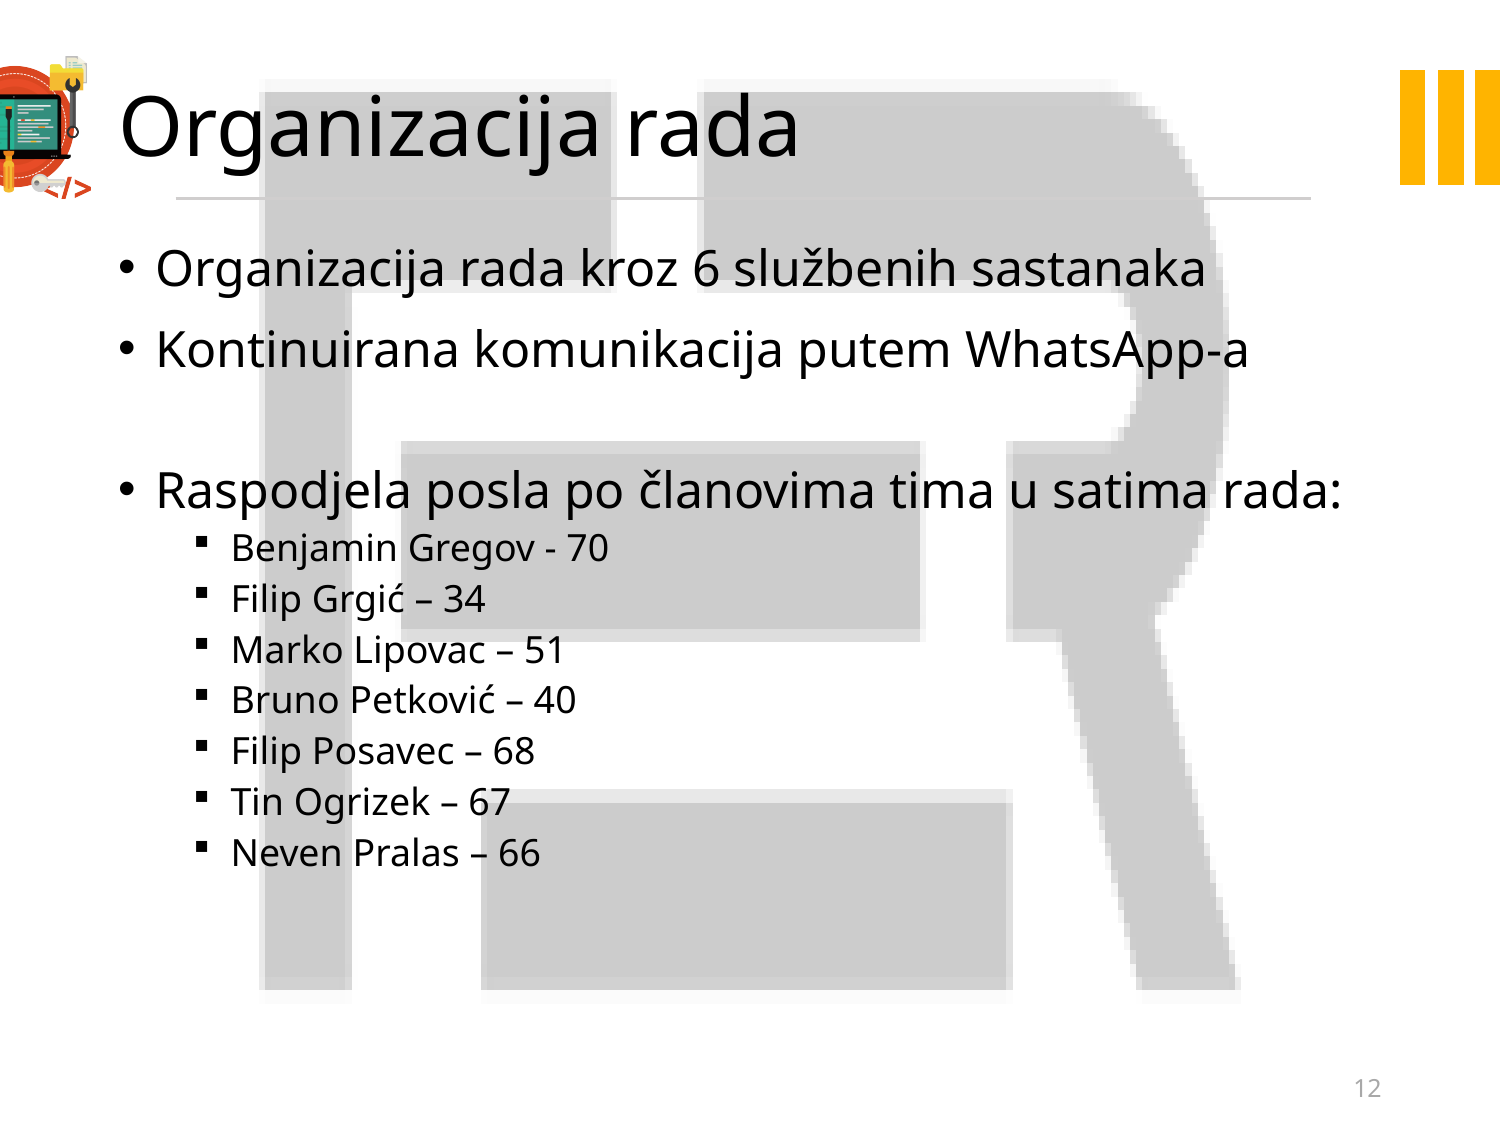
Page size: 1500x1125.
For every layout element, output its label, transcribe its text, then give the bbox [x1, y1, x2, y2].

slide_number 12 [1310, 1065, 1397, 1125]
title Organizacija rada [103, 59, 1397, 199]
picture [0, 56, 91, 199]
list Organizacija rada kroz 6 službenih sastanaka Kontinuirana komunikacija putem WhatsApp-a Raspodjela posla po članovima tima u satima rada: Benjamin Gregov - 70 Filip Grgić – 34 Marko Lipovac – 51 Bruno Petković – 40 Filip Posavec – 68 Tin Ogrizek – 67 Neven Pralas – 66 [103, 228, 1397, 1038]
